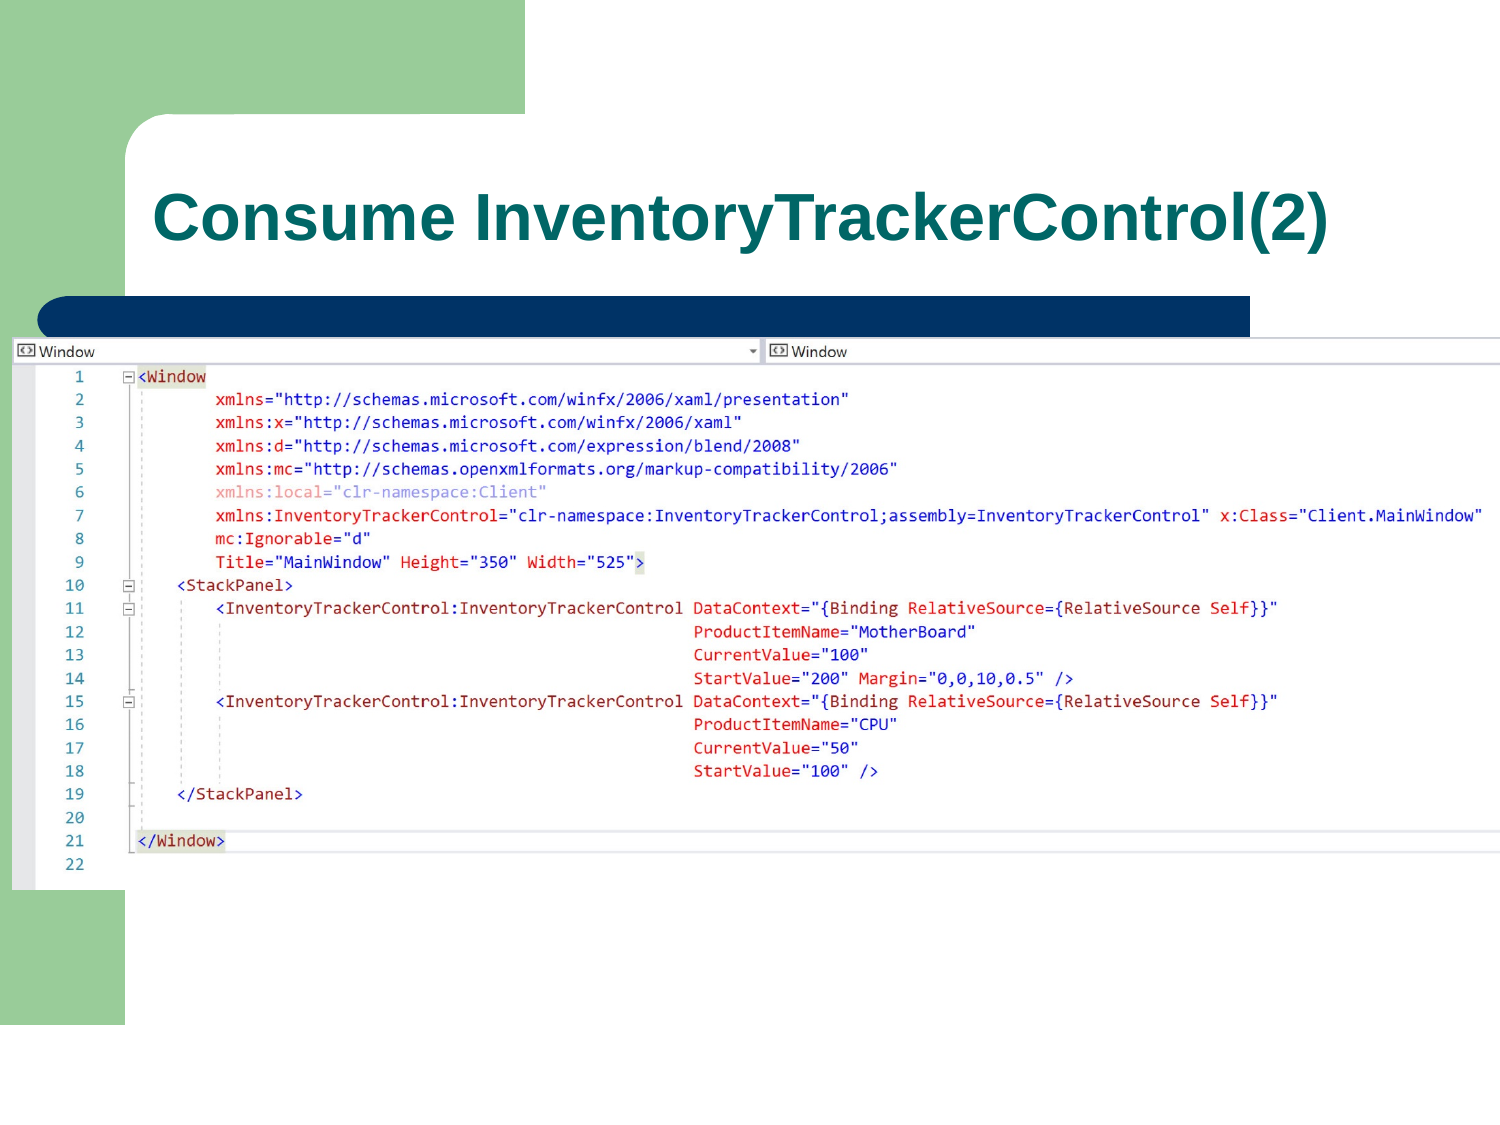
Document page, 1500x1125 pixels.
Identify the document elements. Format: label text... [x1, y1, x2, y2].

title Consume InventoryTrackerControl(2) [137, 124, 1438, 263]
picture [12, 337, 1500, 890]
